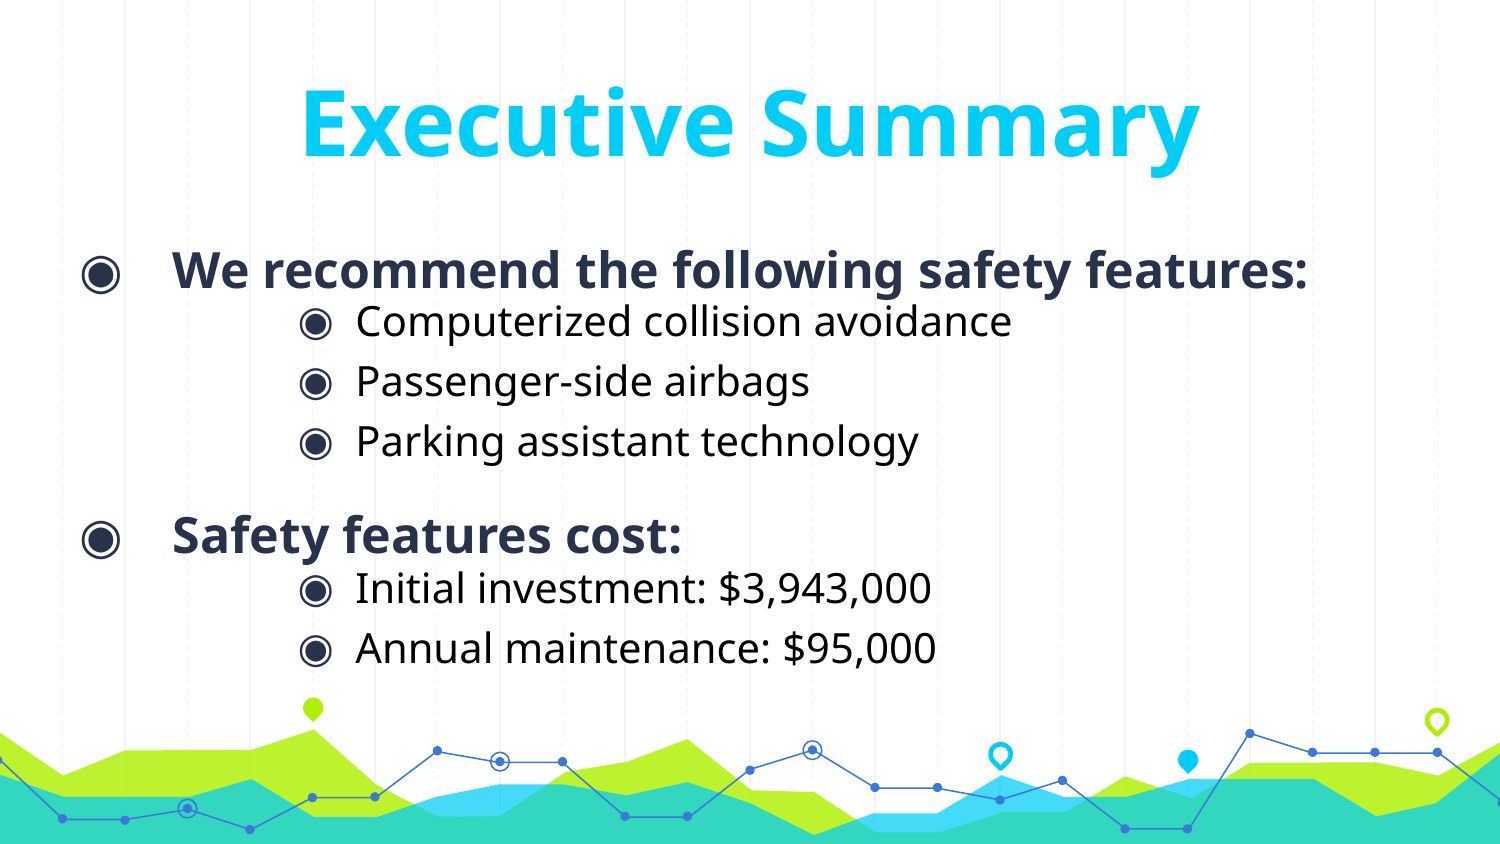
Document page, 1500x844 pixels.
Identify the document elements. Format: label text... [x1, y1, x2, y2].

title Executive Summary [209, 0, 1291, 191]
text_box Computerized collision avoidance Passenger-side airbags Parking assistant technology [246, 279, 1172, 472]
subtitle We recommend the following safety features: Safety features cost: [64, 223, 1500, 660]
text_box Initial investment: $3,943,000 Annual maintenance: $95,000 [246, 546, 1172, 739]
